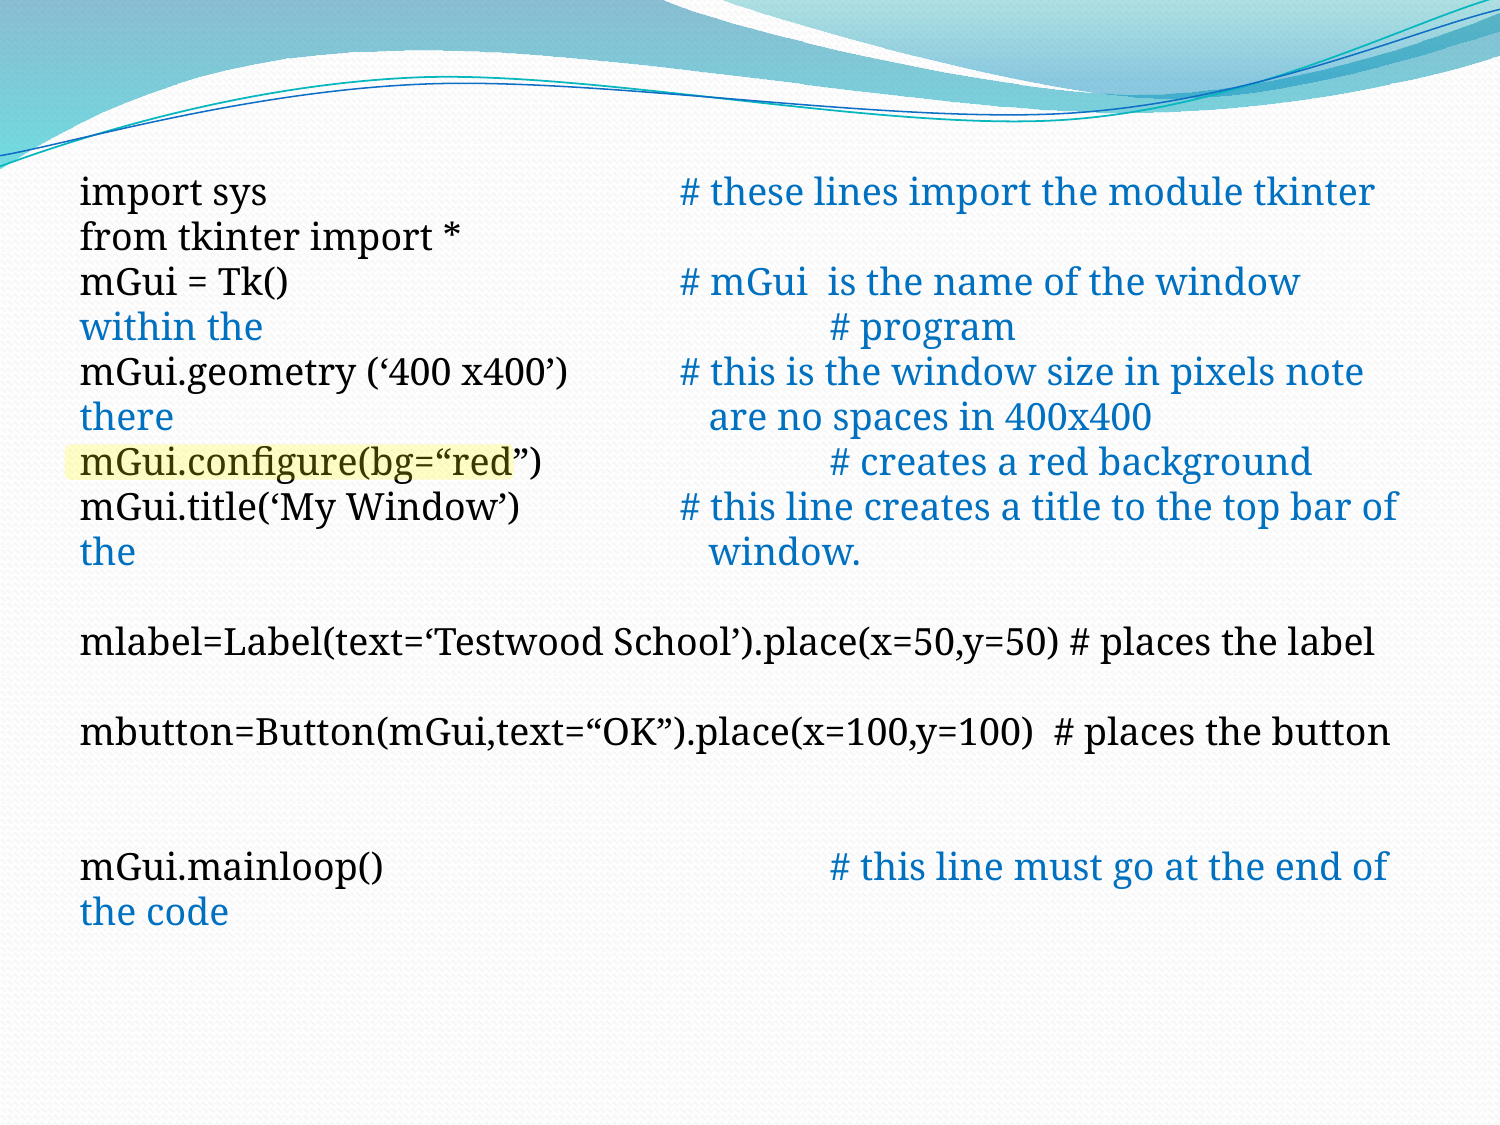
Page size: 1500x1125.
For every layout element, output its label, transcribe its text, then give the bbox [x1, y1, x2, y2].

text_box import sys # these lines import the module tkinter from tkinter import * mGui = Tk() # mGui is the name of the window within the # program mGui.geometry (‘400 x400’) # this is the window size in pixels note there are no spaces in 400x400 mGui.configure(bg=“red”) # creates a red background mGui.title(‘My Window’) # this line creates a title to the top bar of the window. mlabel=Label(text=‘Testwood School’).place(x=50,y=50) # places the label mbutton=Button(mGui,text=“OK”).place(x=100,y=100) # places the button mGui.mainloop() # this line must go at the end of the code [64, 160, 1436, 1031]
text_box [62, 442, 516, 482]
